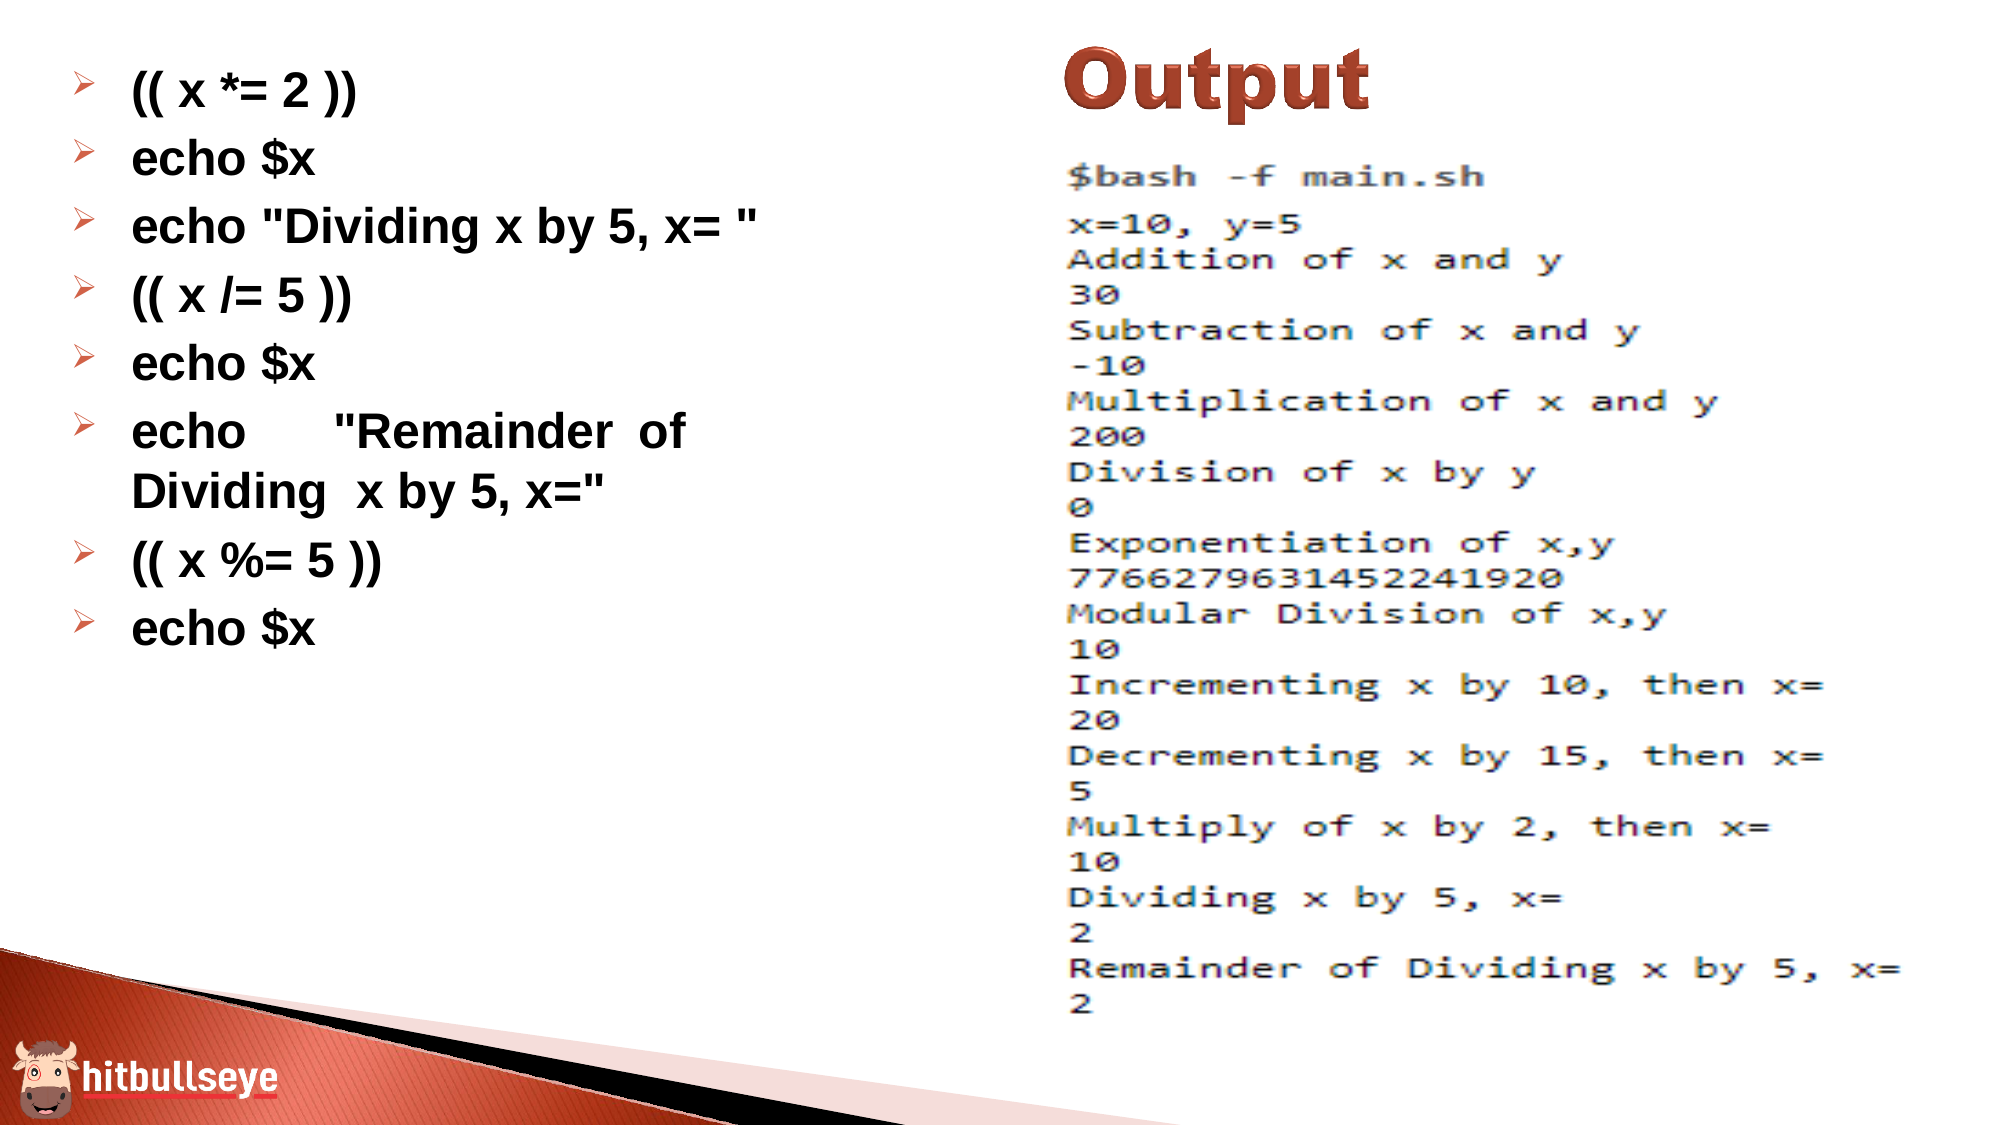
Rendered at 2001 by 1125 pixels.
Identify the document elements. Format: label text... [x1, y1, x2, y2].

picture [1063, 46, 1369, 125]
picture [1025, 149, 1920, 1080]
picture [0, 948, 743, 1125]
text_box (( x *= 2 )) echo $x echo "Dividing x by 5, x= " (( x /= 5 )) echo $x echo "Remainder of Dividing x by 5, x=" (( x %= 5 )) echo $x [69, 46, 847, 656]
